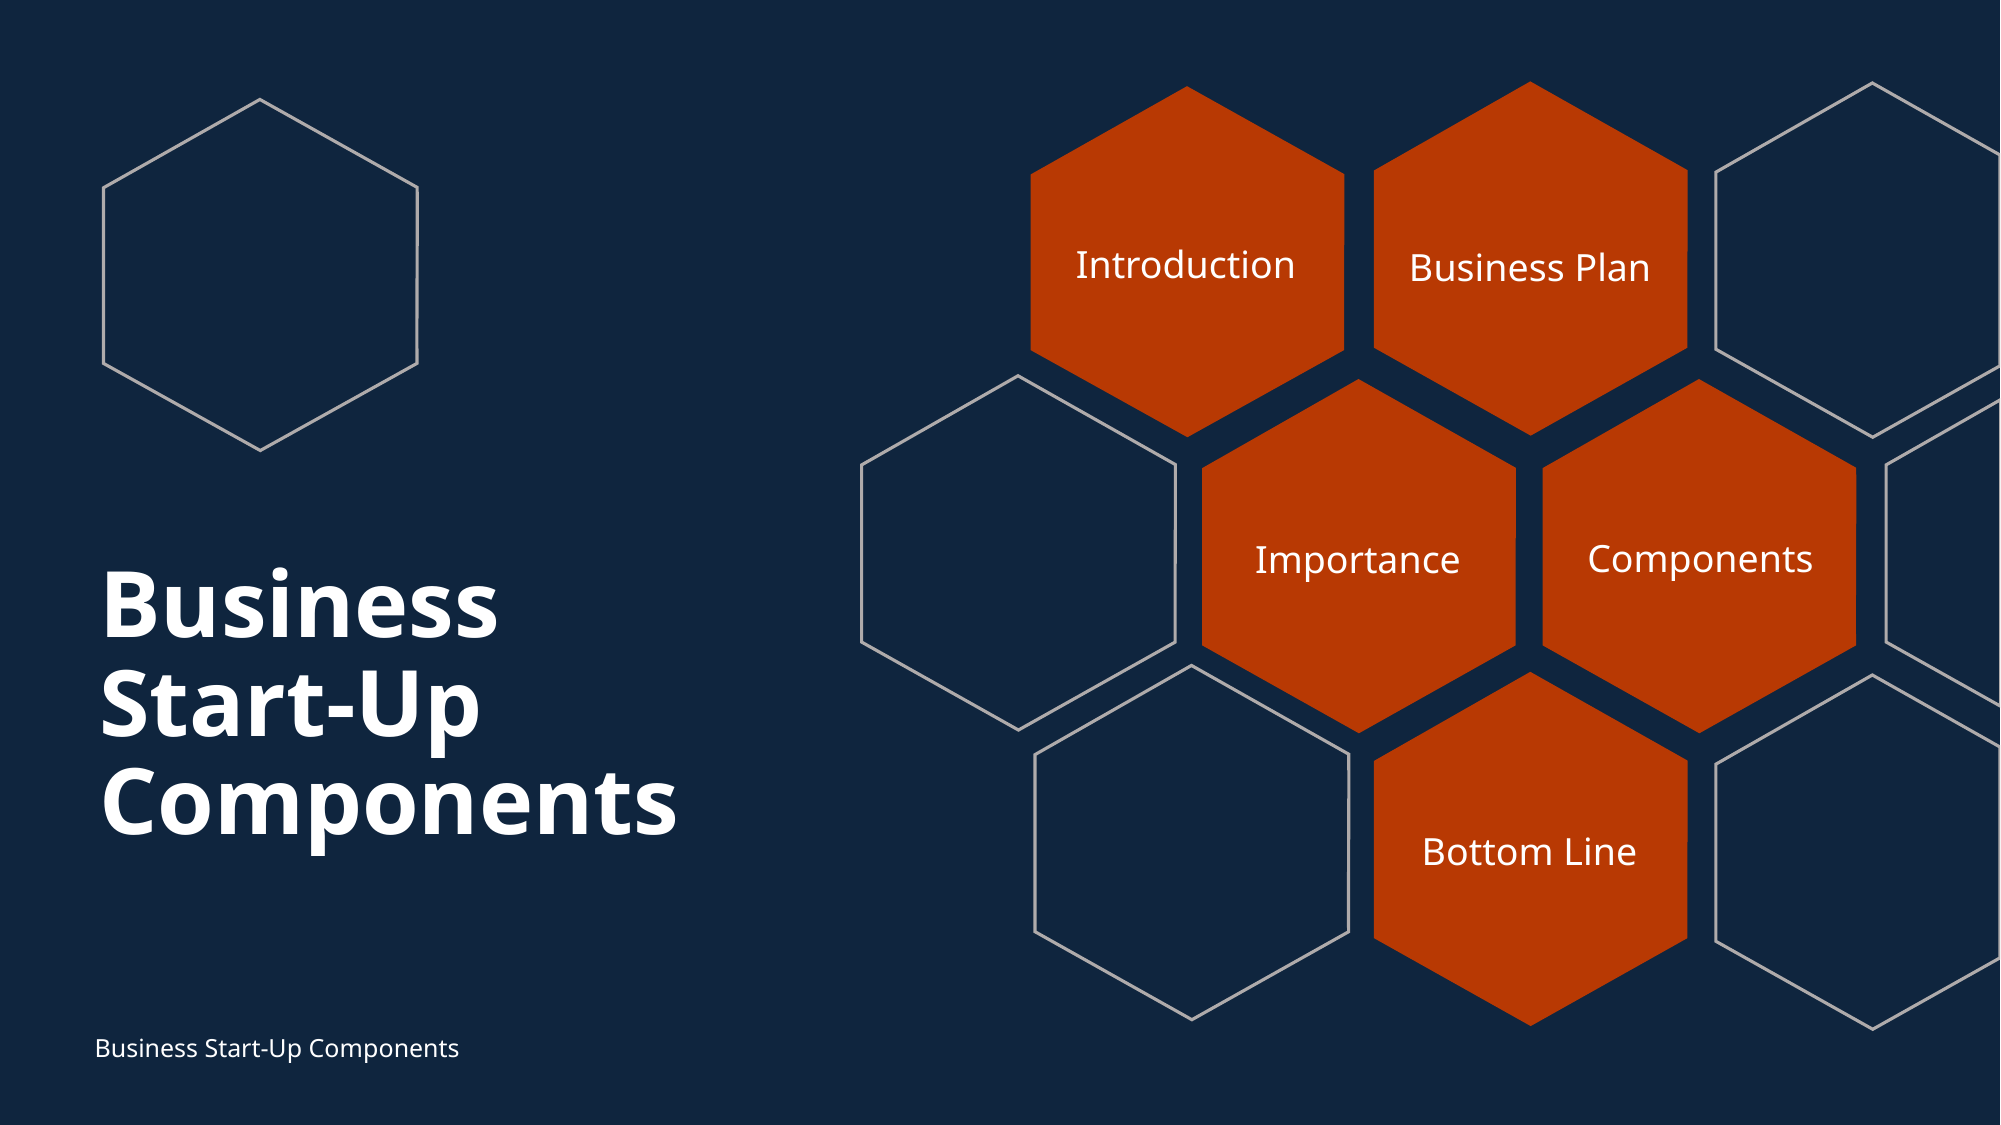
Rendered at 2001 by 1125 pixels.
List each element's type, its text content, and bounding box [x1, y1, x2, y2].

list Bottom Line [1372, 759, 1687, 937]
list Business Plan [1373, 176, 1687, 350]
title Business Start-Up Components [84, 563, 782, 849]
list Introduction [1029, 176, 1343, 350]
footer Business Start-Up Components [79, 1020, 755, 1080]
list Importance [1201, 466, 1516, 646]
list Components [1543, 463, 1858, 646]
